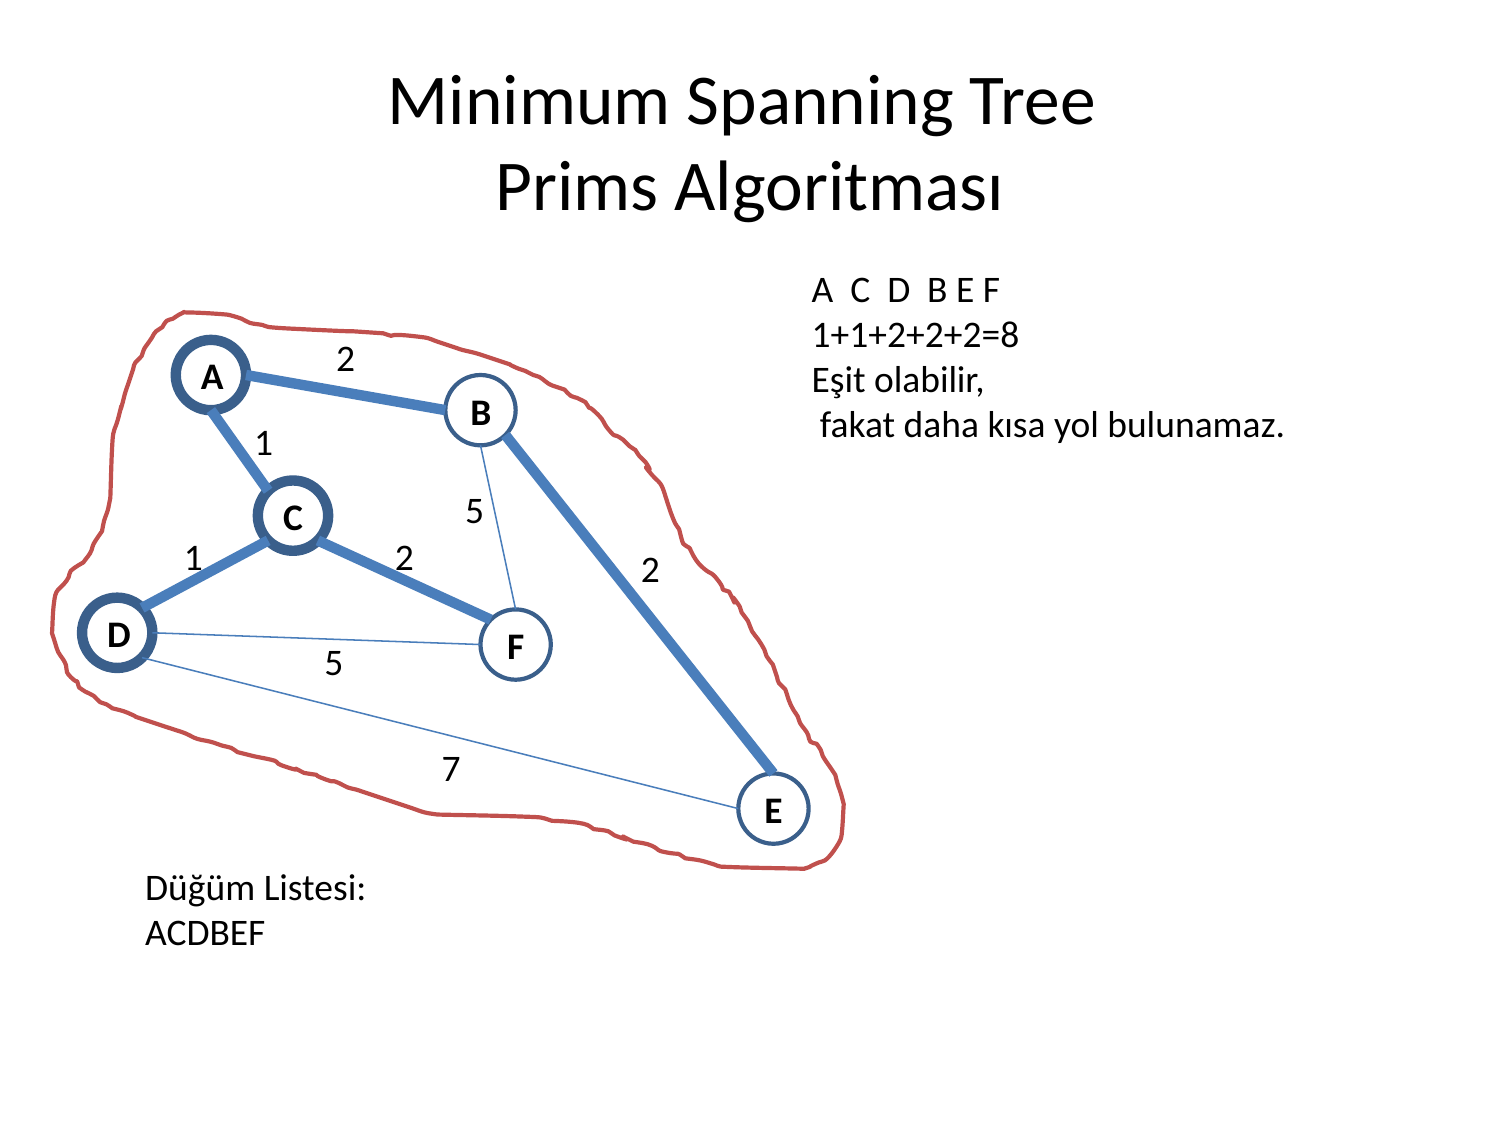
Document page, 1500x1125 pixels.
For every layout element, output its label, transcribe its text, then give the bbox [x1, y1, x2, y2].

text_box [49, 564, 76, 685]
text_box Düğüm Listesi: ACDBEF [130, 855, 382, 961]
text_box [81, 327, 809, 844]
text_box [160, 309, 282, 326]
text_box A C D B E F 1+1+2+2+2=8 Eşit olabilir, fakat daha kısa yol bulunamaz. [796, 257, 1442, 453]
text_box [657, 741, 846, 871]
title Minimum Spanning Tree Prims Algoritması [75, 45, 1425, 233]
